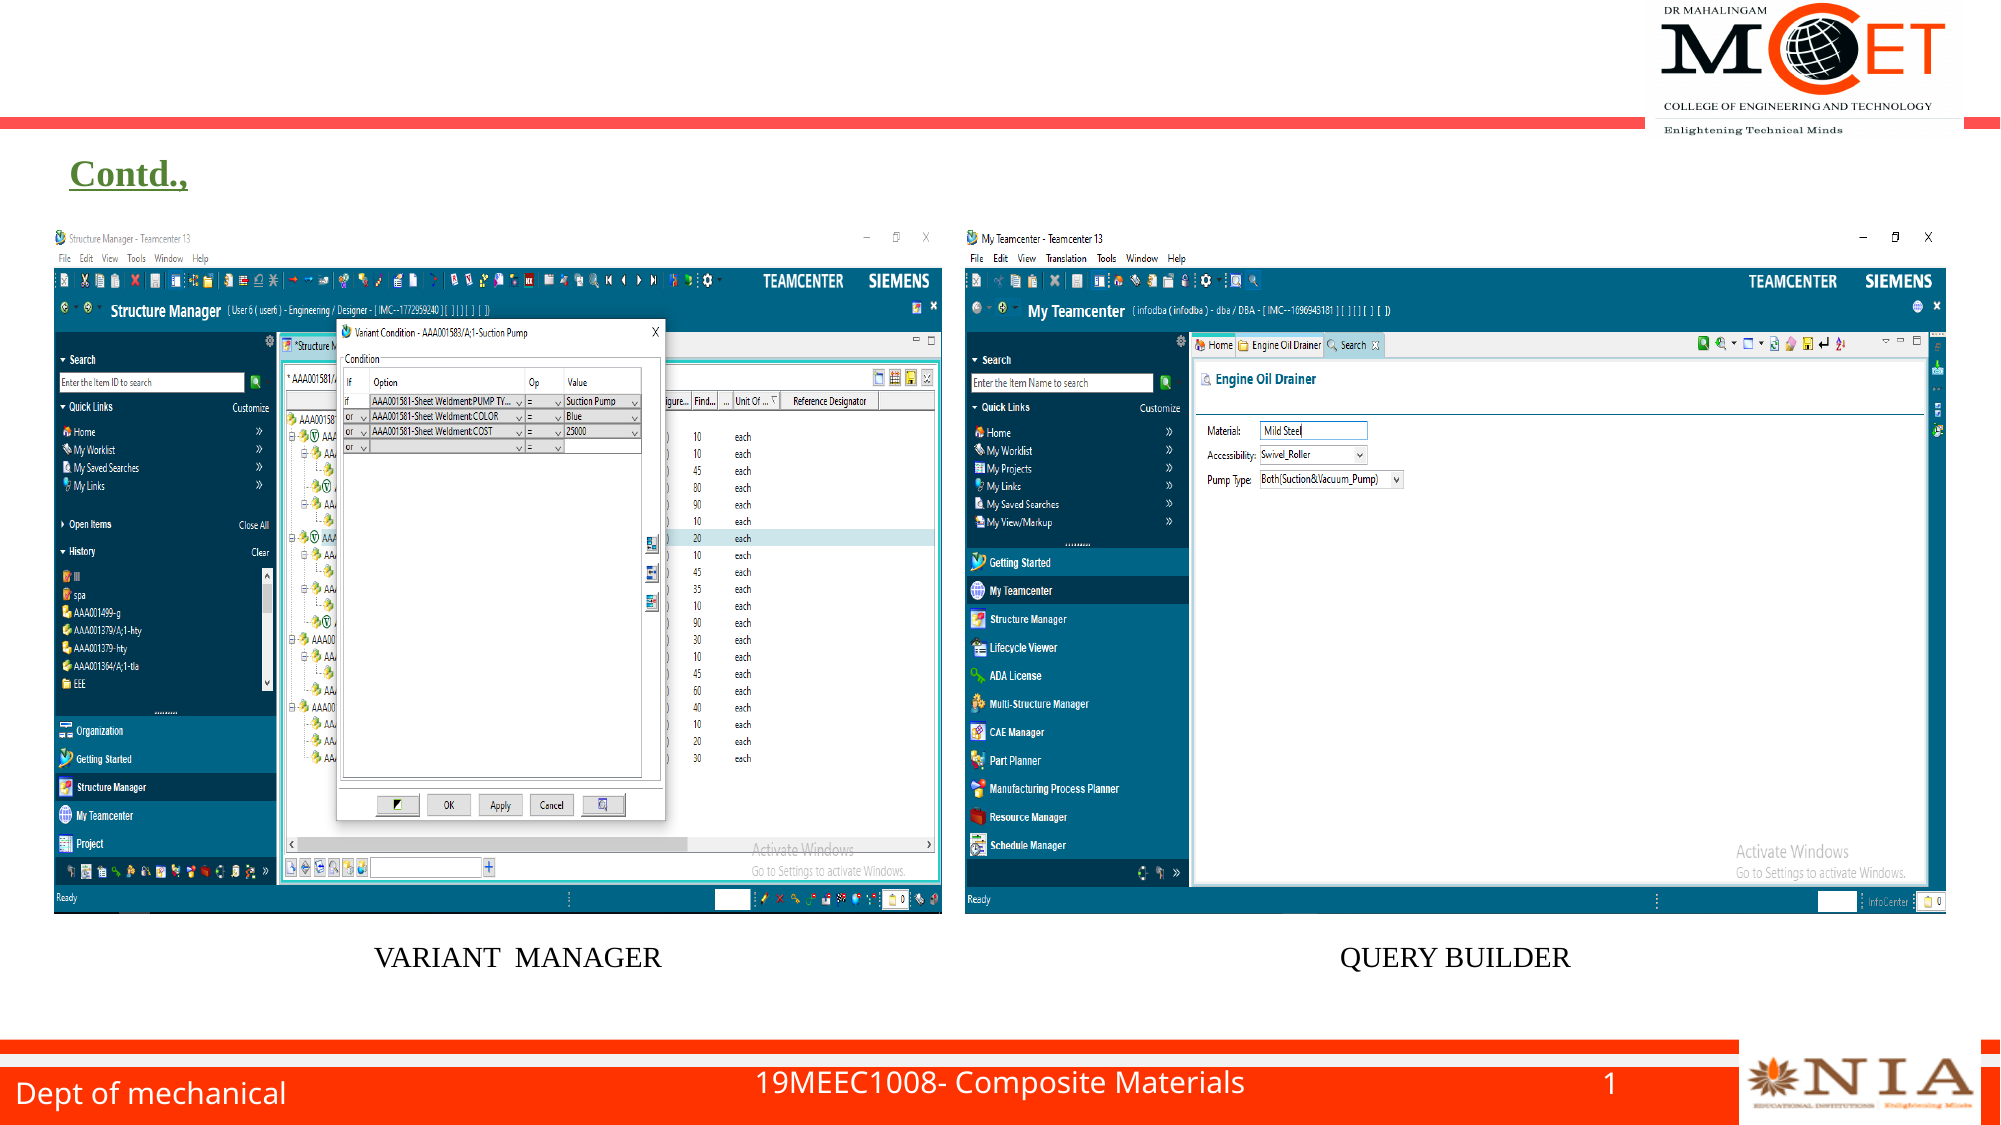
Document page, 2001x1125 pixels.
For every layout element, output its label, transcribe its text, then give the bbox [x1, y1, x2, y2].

picture [988, 520, 998, 524]
picture [1032, 616, 1039, 622]
picture [268, 337, 273, 345]
picture [98, 866, 106, 877]
picture [193, 309, 200, 316]
picture [63, 623, 72, 634]
picture [59, 777, 72, 796]
picture [1881, 275, 1887, 287]
picture [61, 274, 68, 287]
picture [976, 516, 984, 527]
picture [1179, 337, 1184, 345]
picture [1148, 275, 1156, 287]
picture [1766, 276, 1793, 287]
picture [762, 893, 768, 903]
picture [973, 274, 980, 287]
picture [204, 274, 213, 287]
picture [63, 606, 71, 617]
picture [814, 275, 842, 287]
picture [88, 446, 95, 452]
picture [1010, 842, 1024, 848]
picture [1010, 729, 1037, 737]
picture [99, 609, 109, 616]
picture [971, 582, 984, 600]
picture [988, 466, 998, 471]
picture [185, 308, 193, 316]
picture [1032, 589, 1050, 594]
picture [883, 890, 908, 909]
picture [60, 835, 72, 852]
picture [170, 306, 176, 316]
picture [1830, 276, 1836, 287]
picture [64, 445, 71, 455]
picture [64, 462, 70, 473]
picture [203, 308, 208, 318]
picture [1231, 274, 1241, 286]
picture [913, 301, 921, 313]
picture [1033, 814, 1060, 822]
picture [1011, 275, 1020, 287]
picture [64, 428, 70, 436]
picture [75, 447, 83, 453]
picture [986, 358, 999, 363]
picture [1095, 787, 1112, 792]
picture [716, 890, 750, 909]
picture [172, 275, 180, 286]
picture [545, 275, 553, 285]
picture [410, 274, 416, 286]
picture [764, 275, 776, 287]
picture [1867, 275, 1878, 287]
picture [1073, 275, 1082, 287]
picture [1739, 1039, 1981, 1125]
picture [172, 865, 180, 875]
picture [82, 865, 91, 878]
picture [1249, 275, 1255, 282]
picture [201, 866, 210, 876]
picture [63, 659, 72, 670]
picture [225, 274, 232, 287]
picture [1029, 306, 1036, 316]
picture [124, 308, 130, 316]
picture [1046, 844, 1059, 850]
picture [142, 868, 148, 876]
picture [61, 302, 68, 313]
picture [1913, 301, 1922, 312]
picture [60, 722, 72, 727]
picture [60, 806, 71, 823]
picture [931, 894, 937, 904]
picture [1041, 646, 1050, 651]
picture [112, 274, 119, 287]
picture [131, 627, 138, 633]
picture [349, 309, 362, 313]
text_box VARIANT MANAGER [176, 930, 860, 981]
picture [905, 274, 928, 287]
picture [214, 308, 220, 316]
picture [151, 274, 159, 287]
picture [339, 274, 348, 287]
picture [1029, 275, 1036, 287]
picture [60, 373, 244, 392]
picture [1188, 307, 1195, 313]
picture [96, 274, 104, 287]
picture [972, 639, 986, 656]
picture [999, 302, 1007, 313]
picture [187, 866, 195, 877]
picture [525, 274, 533, 287]
picture [1025, 560, 1036, 566]
title Contd., [54, 121, 1237, 228]
picture [1131, 276, 1140, 285]
picture [1190, 333, 1928, 886]
picture [465, 274, 472, 285]
picture [84, 302, 92, 313]
picture [976, 498, 983, 509]
picture [114, 784, 130, 790]
picture [971, 780, 985, 797]
picture [973, 302, 981, 313]
picture [495, 274, 503, 286]
picture [975, 462, 985, 473]
text_box QUERY BUILDER [1114, 930, 1797, 981]
picture [870, 274, 880, 287]
picture [1917, 892, 1946, 911]
picture [590, 274, 598, 287]
picture [986, 406, 997, 410]
picture [79, 550, 89, 554]
picture [1095, 276, 1104, 286]
picture [1758, 276, 1763, 287]
picture [1182, 276, 1188, 286]
picture [972, 695, 985, 713]
picture [575, 274, 583, 286]
picture [90, 467, 106, 471]
picture [101, 523, 111, 527]
picture [991, 785, 998, 792]
picture [63, 642, 71, 653]
picture [837, 894, 845, 901]
picture [704, 274, 712, 287]
picture [779, 275, 811, 287]
picture [998, 432, 1010, 436]
picture [972, 751, 985, 768]
picture [991, 587, 1000, 594]
picture [1009, 589, 1019, 594]
picture [971, 609, 985, 628]
picture [82, 274, 89, 287]
picture [1051, 276, 1059, 285]
picture [60, 748, 73, 768]
picture [1069, 702, 1082, 709]
picture [157, 866, 165, 877]
picture [132, 275, 139, 285]
slide_number Dept of mechanical [0, 1060, 625, 1125]
picture [976, 670, 985, 682]
picture [1645, 0, 1964, 138]
picture [450, 274, 457, 285]
picture [64, 570, 71, 582]
picture [232, 865, 239, 876]
picture [1905, 275, 1931, 287]
picture [263, 569, 272, 690]
picture [670, 275, 677, 286]
picture [63, 679, 70, 688]
picture [75, 465, 83, 471]
picture [971, 552, 986, 570]
picture [916, 895, 923, 904]
picture [1115, 276, 1122, 286]
picture [1008, 561, 1018, 568]
slide_number 1 [1412, 1060, 1635, 1105]
picture [1933, 361, 1943, 374]
footer 19MEEC1008- Composite Materials [662, 1060, 1338, 1103]
picture [988, 448, 998, 453]
picture [1038, 787, 1048, 794]
picture [277, 319, 940, 884]
picture [971, 808, 985, 824]
picture [1161, 376, 1170, 389]
picture [54, 227, 942, 267]
picture [359, 274, 367, 285]
picture [561, 276, 567, 285]
picture [972, 374, 1153, 392]
picture [294, 309, 310, 313]
picture [1819, 892, 1856, 911]
picture [127, 866, 134, 877]
picture [883, 274, 889, 287]
picture [394, 274, 403, 287]
picture [892, 274, 902, 287]
picture [1026, 674, 1034, 679]
picture [1201, 274, 1211, 287]
picture [240, 276, 248, 285]
picture [1804, 276, 1811, 287]
picture [971, 722, 985, 740]
picture [1890, 275, 1902, 287]
picture [1164, 274, 1173, 287]
picture [251, 376, 260, 388]
picture [64, 588, 71, 600]
picture [320, 278, 328, 284]
picture [976, 427, 983, 437]
picture [75, 483, 83, 489]
picture [971, 834, 986, 855]
picture [976, 444, 984, 455]
picture [651, 276, 656, 284]
picture [1933, 426, 1943, 437]
picture [1822, 276, 1827, 287]
picture [1024, 519, 1036, 525]
picture [822, 895, 830, 905]
picture [155, 308, 161, 316]
picture [1269, 307, 1279, 313]
picture [965, 227, 1946, 267]
picture [1002, 465, 1010, 472]
picture [686, 275, 692, 285]
picture [78, 812, 86, 819]
picture [852, 894, 860, 901]
picture [1796, 276, 1801, 287]
